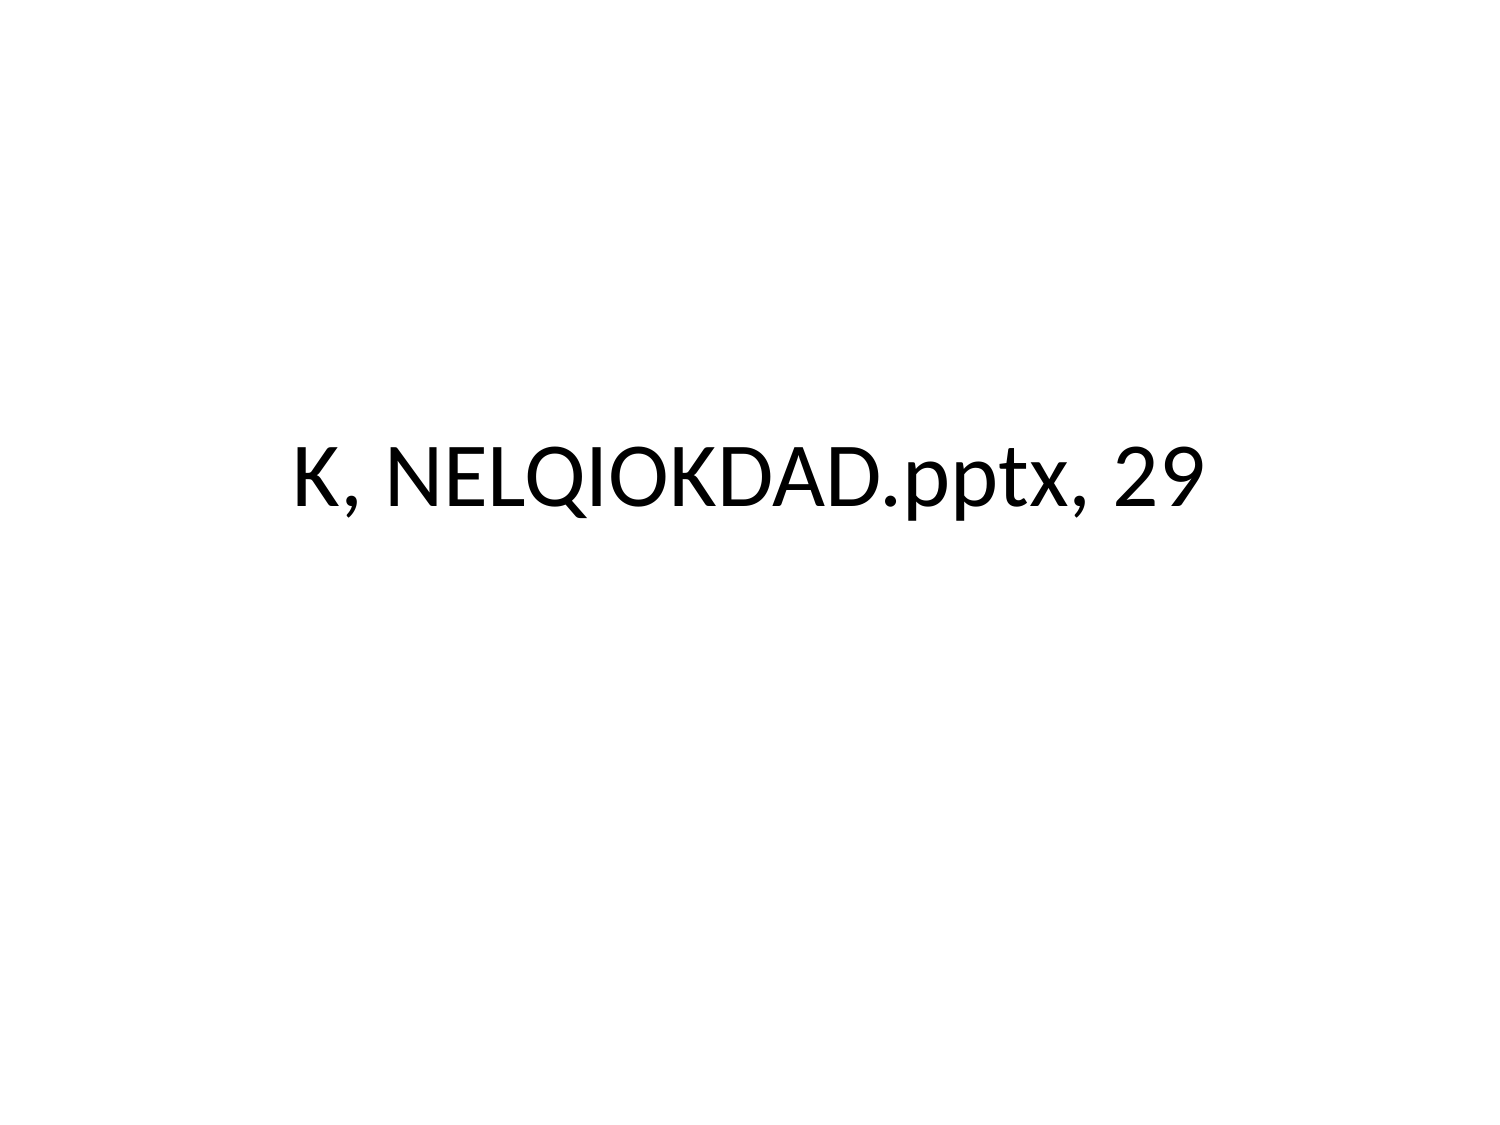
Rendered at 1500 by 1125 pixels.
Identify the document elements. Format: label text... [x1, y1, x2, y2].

title K, NELQIOKDAD.pptx, 29 [112, 349, 1388, 591]
